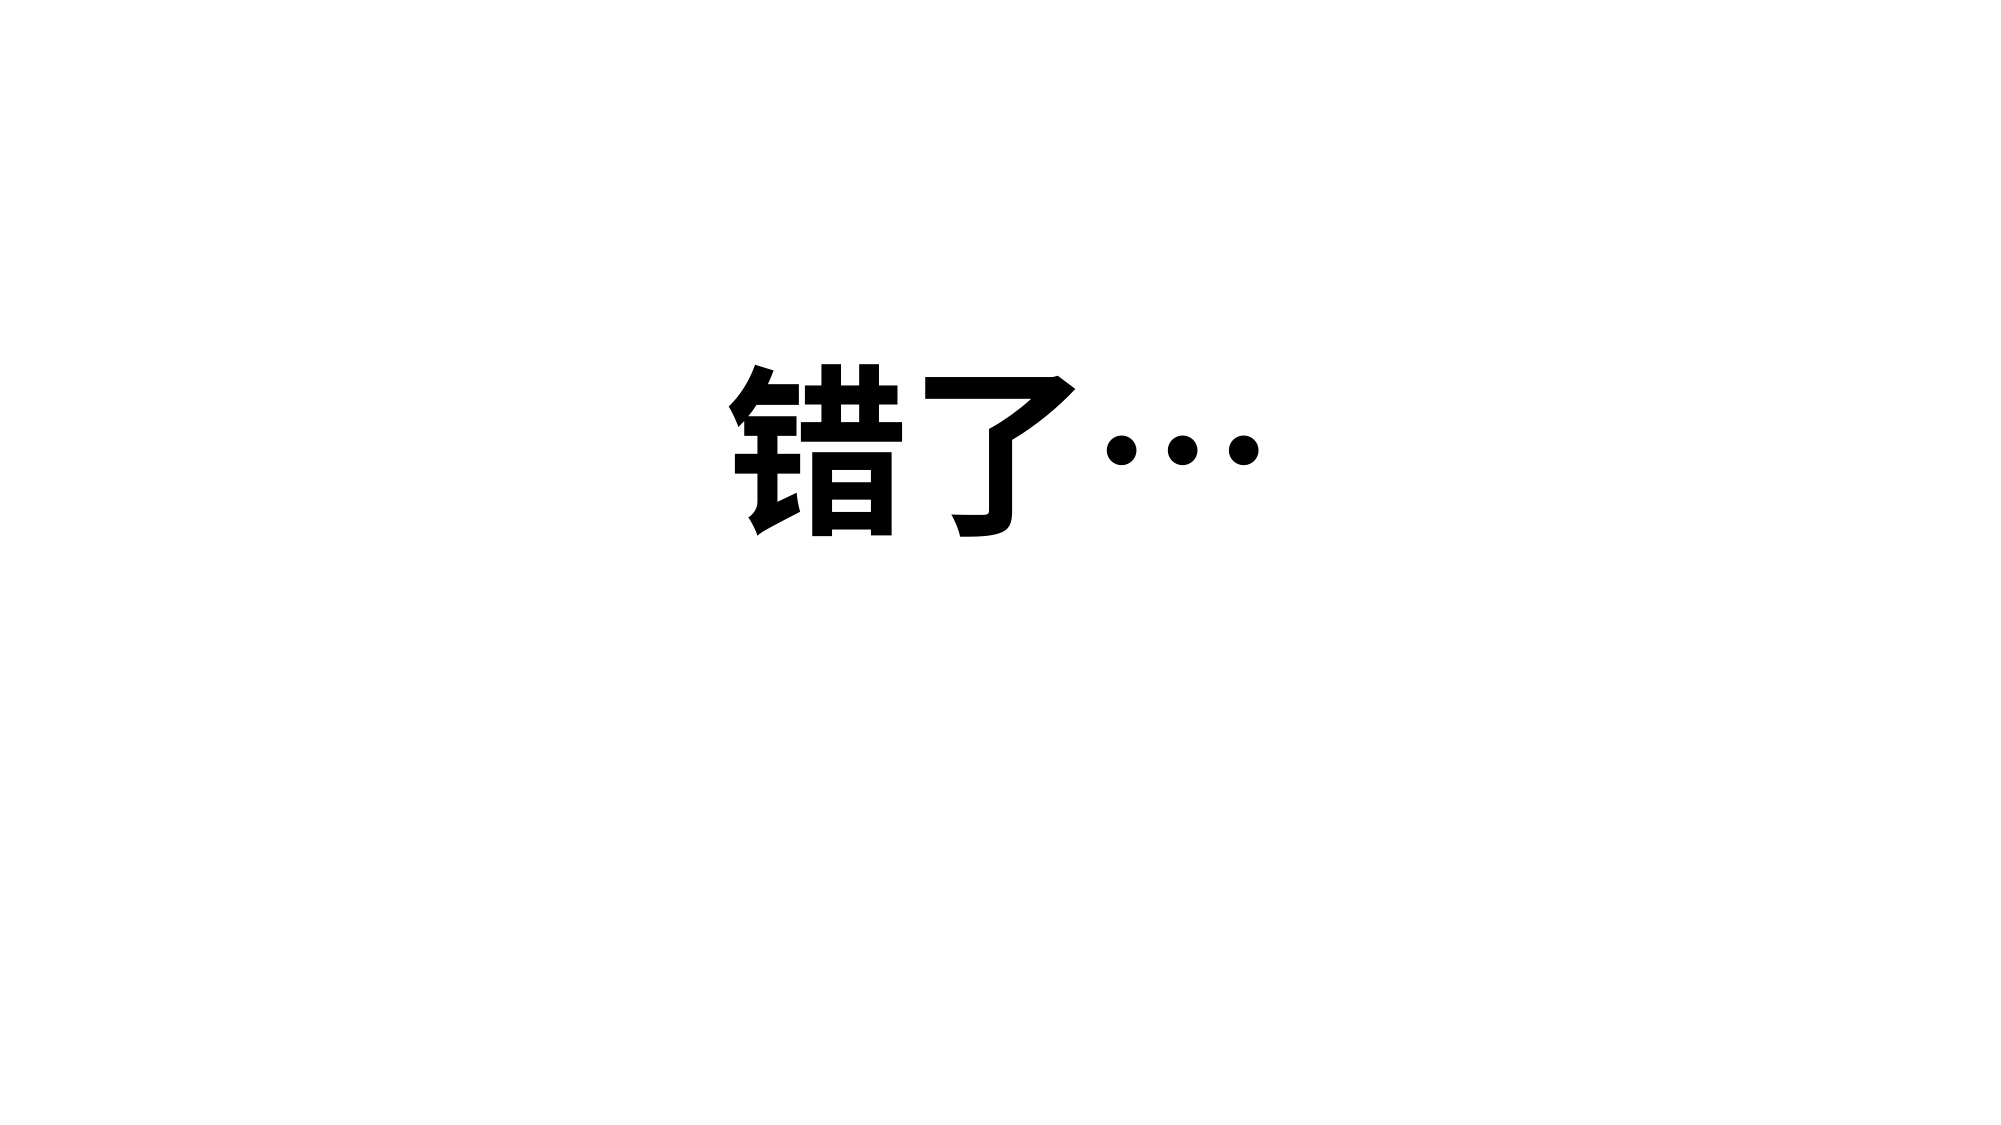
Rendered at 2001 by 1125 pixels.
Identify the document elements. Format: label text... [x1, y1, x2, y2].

title 错了… [249, 184, 1750, 576]
